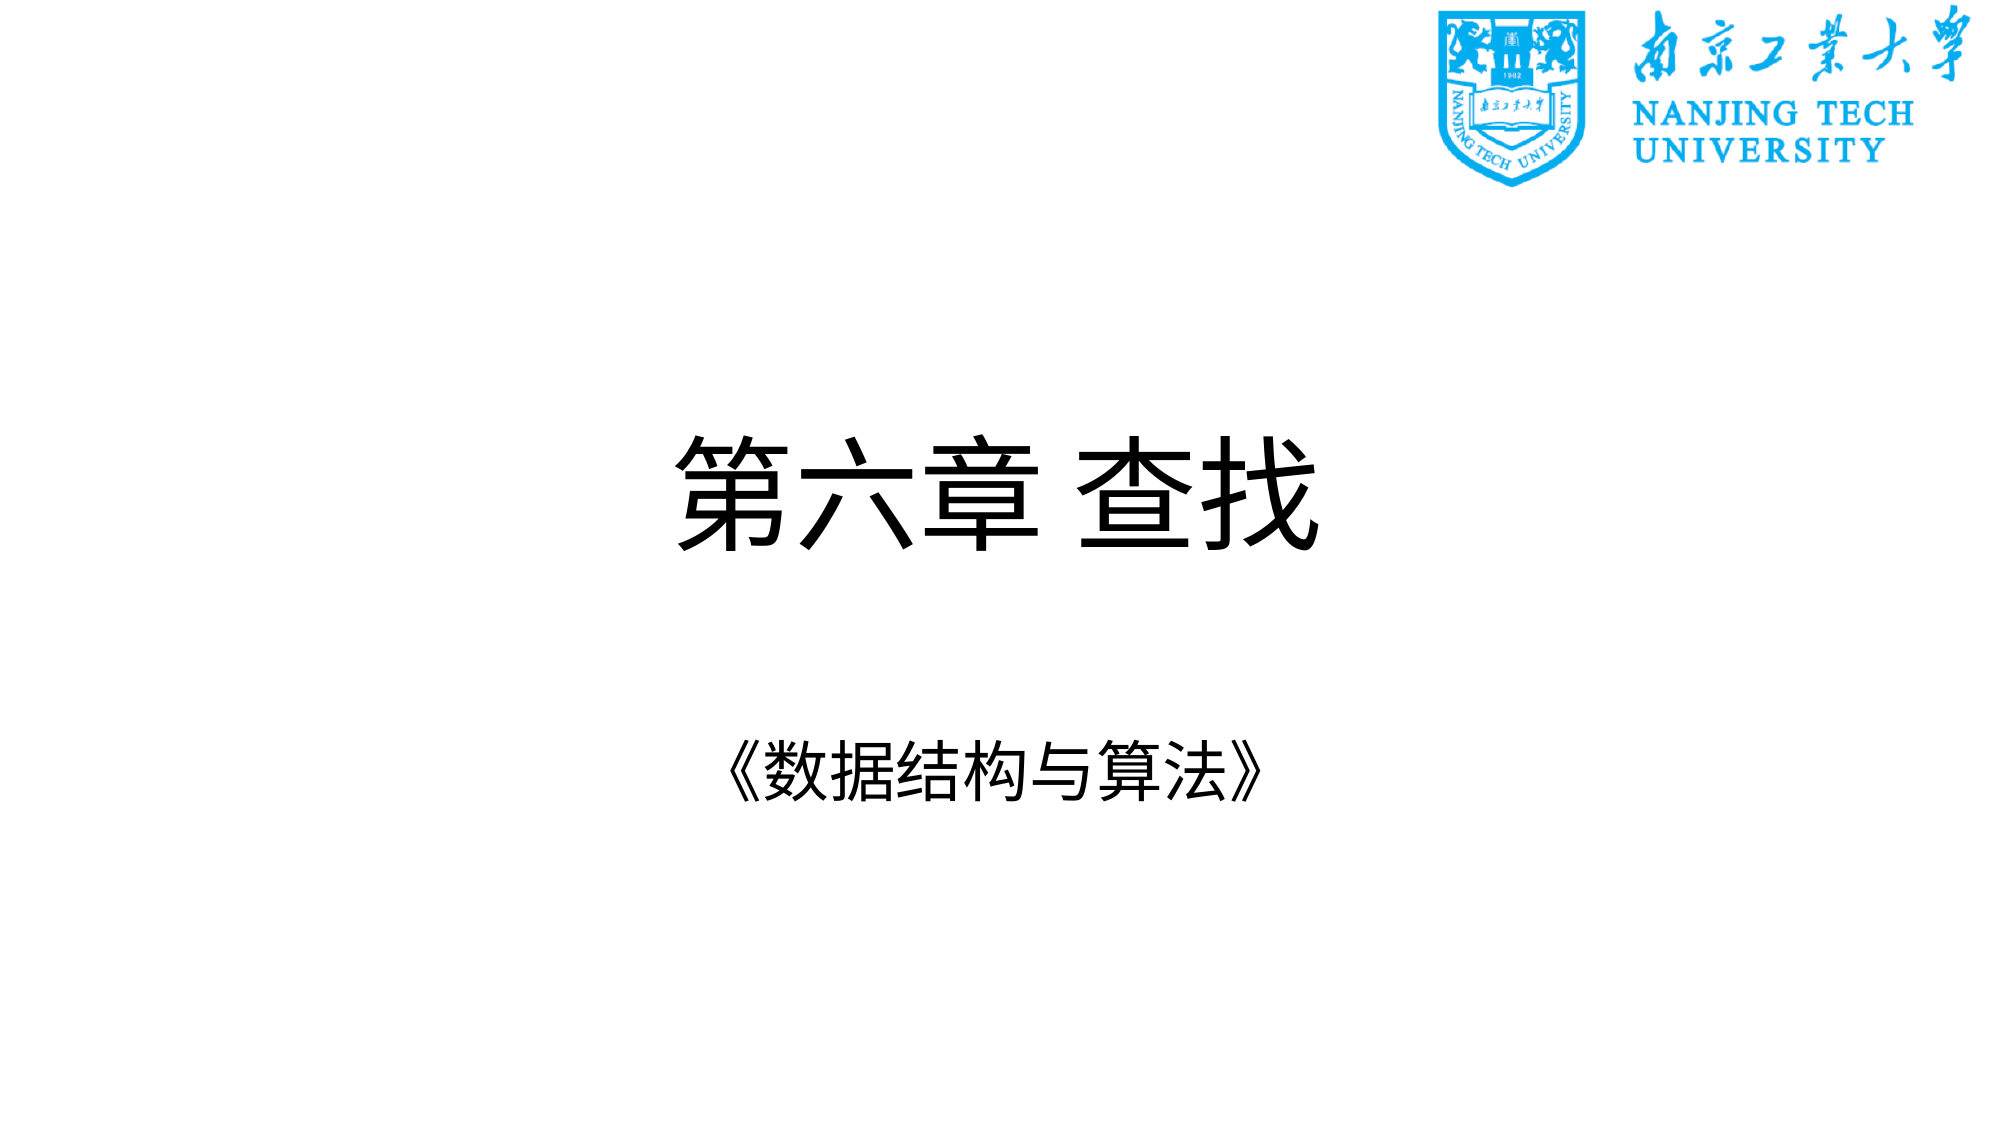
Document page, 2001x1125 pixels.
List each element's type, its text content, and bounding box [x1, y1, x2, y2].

picture [1532, 19, 1566, 42]
picture [1543, 30, 1549, 39]
picture [1434, 0, 2001, 191]
picture [1553, 30, 1560, 36]
picture [1562, 40, 1570, 51]
text_box 《数据结构与算法》 [18, 722, 1974, 817]
picture [1509, 33, 1516, 45]
picture [1504, 55, 1508, 68]
picture [1464, 19, 1491, 44]
picture [1495, 19, 1529, 26]
picture [1447, 27, 1578, 178]
picture [1515, 55, 1521, 68]
picture [1570, 19, 1578, 26]
picture [1483, 130, 1541, 145]
picture [1447, 19, 1462, 28]
picture [1454, 39, 1461, 52]
title 第六章 查找 [18, 184, 1974, 576]
